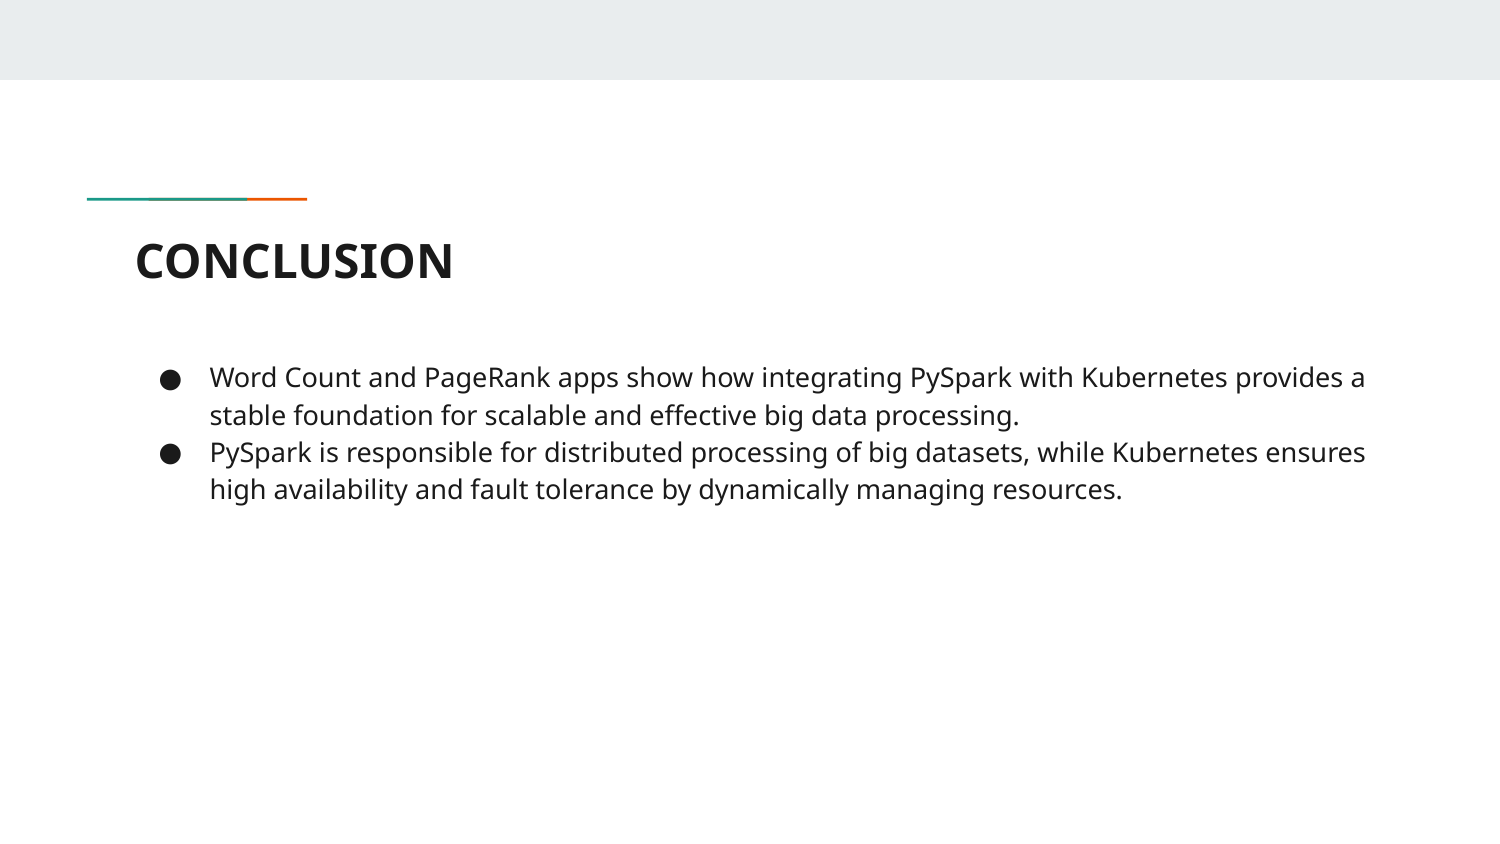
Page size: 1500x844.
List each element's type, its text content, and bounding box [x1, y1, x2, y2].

list Word Count and PageRank apps show how integrating PySpark with Kubernetes provides a stable foundation for scalable and effective big data processing. PySpark is responsible for distributed processing of big datasets, while Kubernetes ensures high availability and fault tolerance by dynamically managing resources. [119, 341, 1381, 712]
title CONCLUSION [119, 216, 1381, 305]
